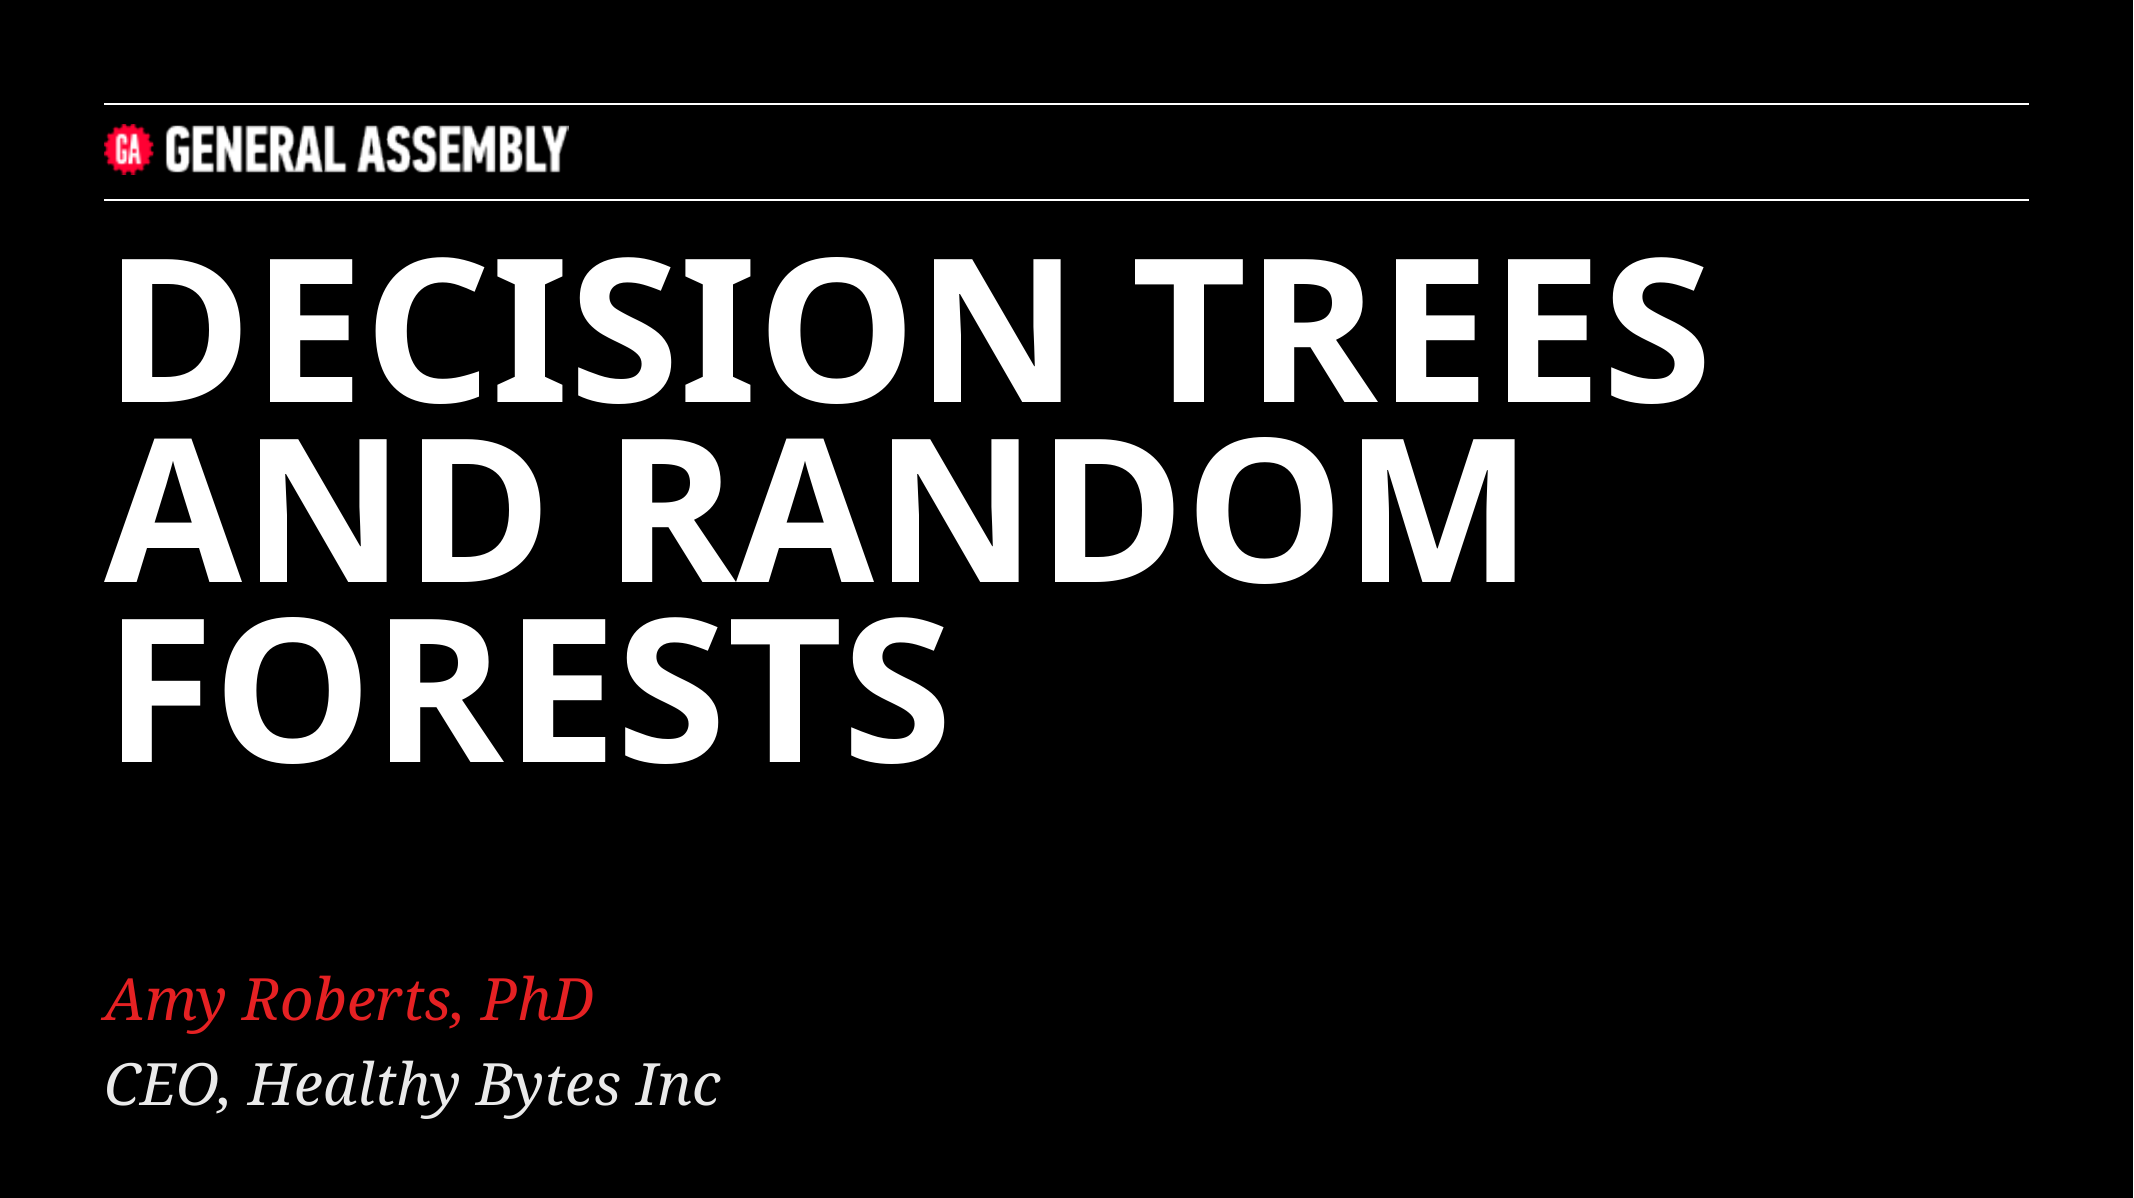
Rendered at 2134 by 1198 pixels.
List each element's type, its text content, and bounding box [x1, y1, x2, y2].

text_box Amy Roberts, PhD CEO, Healthy Bytes Inc [104, 947, 2030, 1090]
picture [104, 124, 569, 175]
text_box DECISION TREES AND RANDOM FORESTS [104, 258, 2030, 869]
